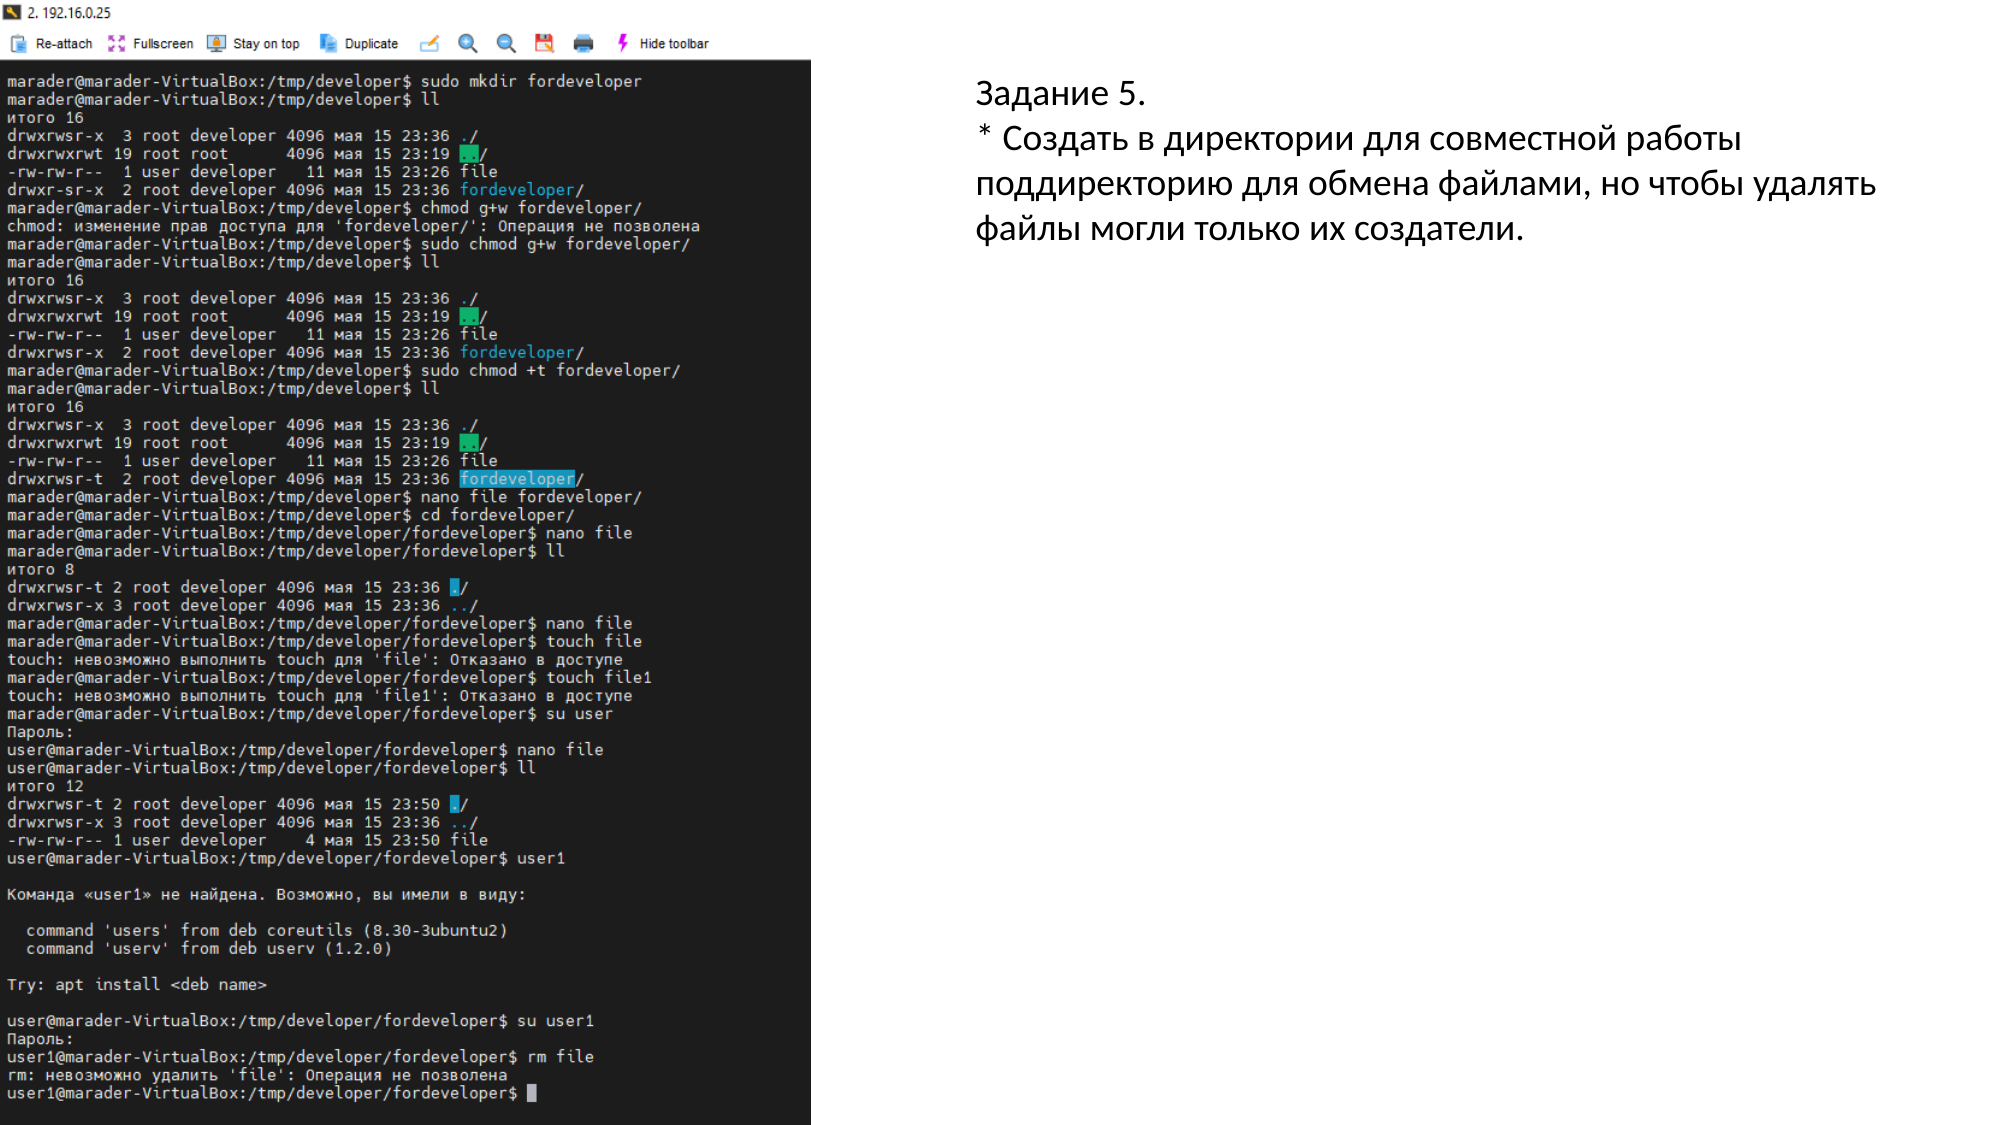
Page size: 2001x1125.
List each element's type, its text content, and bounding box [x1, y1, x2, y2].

text_box Задание 5. * Создать в директории для совместной работы поддиректорию для обмена файлами, но чтобы удалять файлы могли только их создатели. [960, 60, 1957, 256]
picture [0, 0, 811, 1125]
